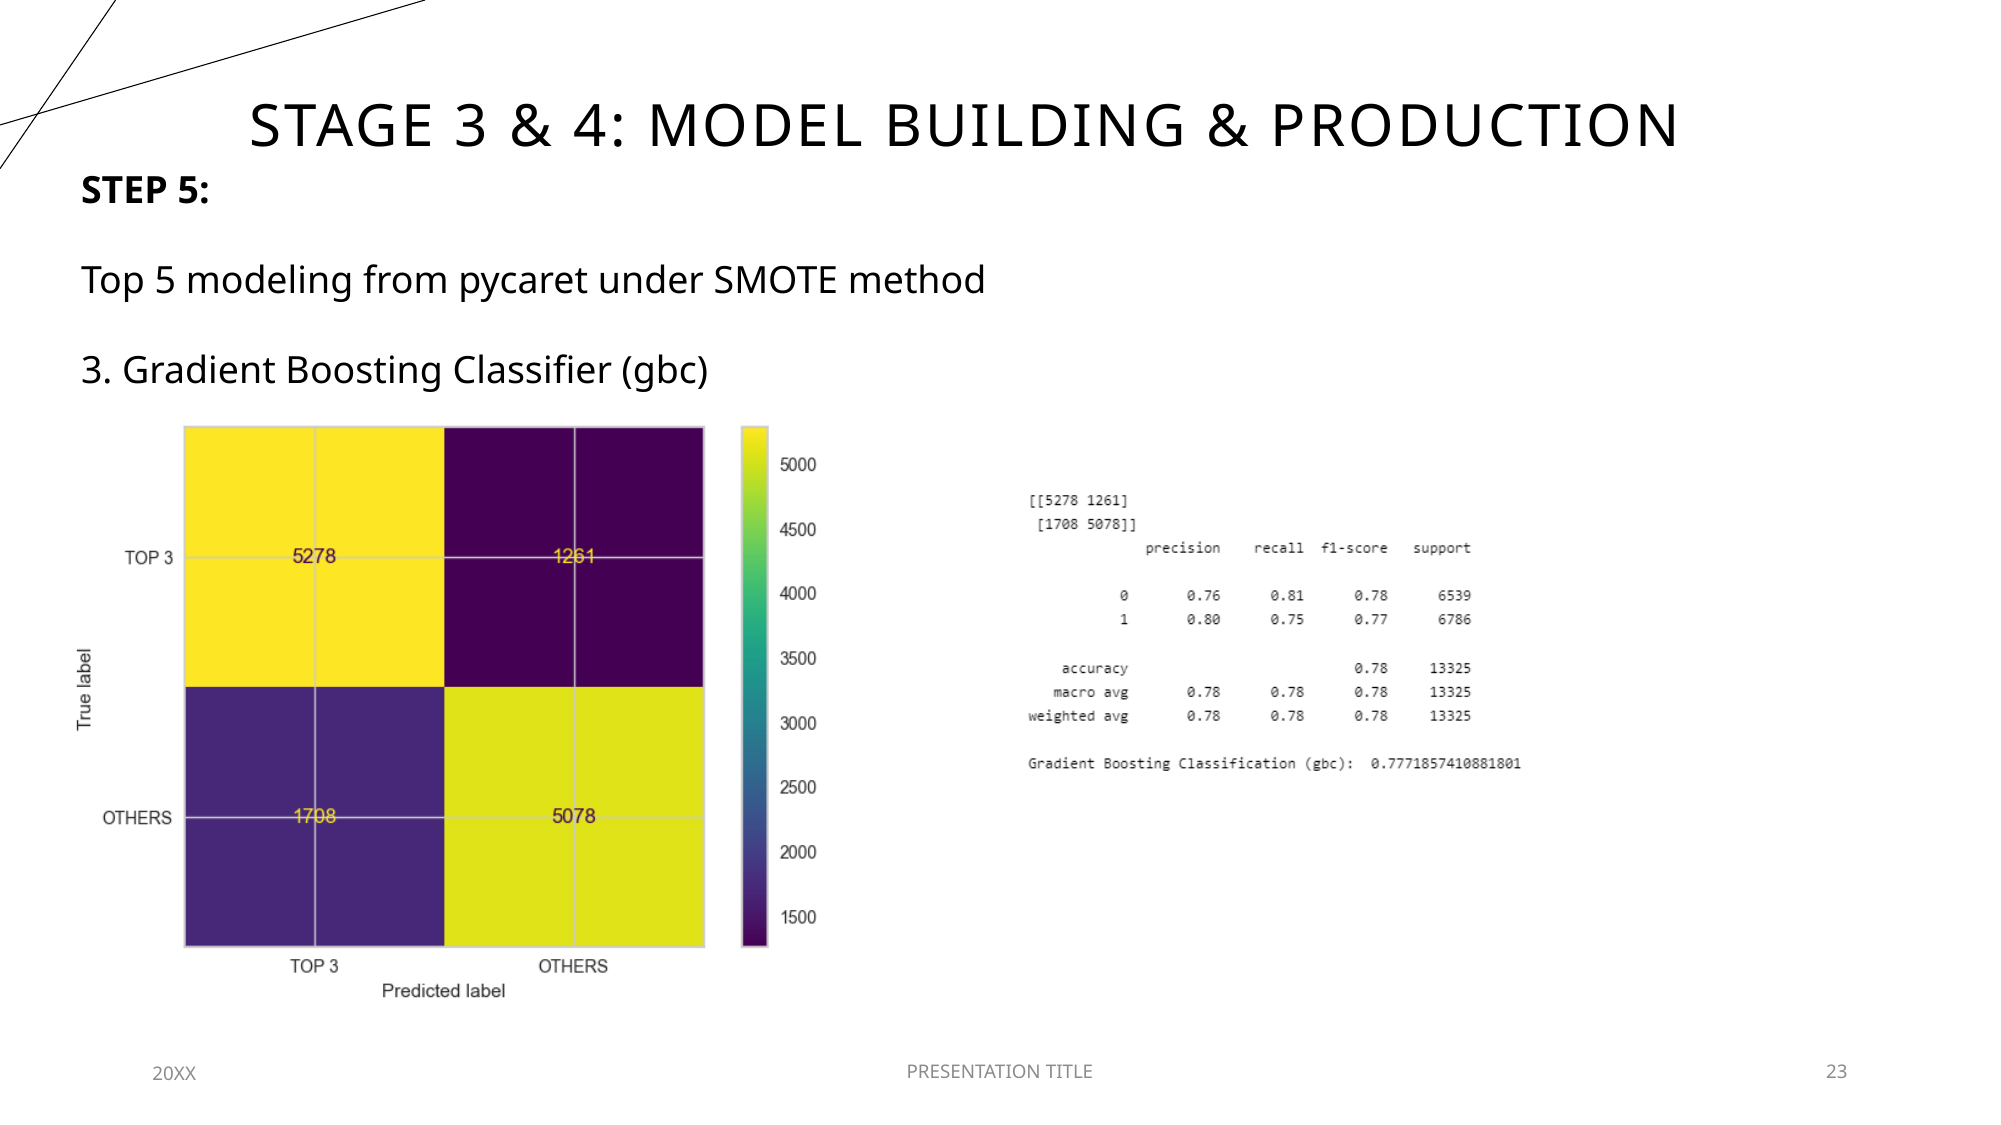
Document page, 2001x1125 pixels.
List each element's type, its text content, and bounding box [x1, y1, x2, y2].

text_box STEP 5: Top 5 modeling from pycaret under SMOTE method 3. Gradient Boosting Classifier (gbc) [66, 158, 1792, 444]
picture [66, 416, 829, 1012]
slide_number 23 [1412, 1042, 1863, 1103]
title Stage 3 & 4: model building & production [137, 59, 1863, 197]
slide_number 20XX [137, 1042, 588, 1103]
text_box [829, 603, 1884, 929]
picture [1017, 489, 1564, 781]
footer PRESENTATION TITLE [662, 1042, 1338, 1103]
